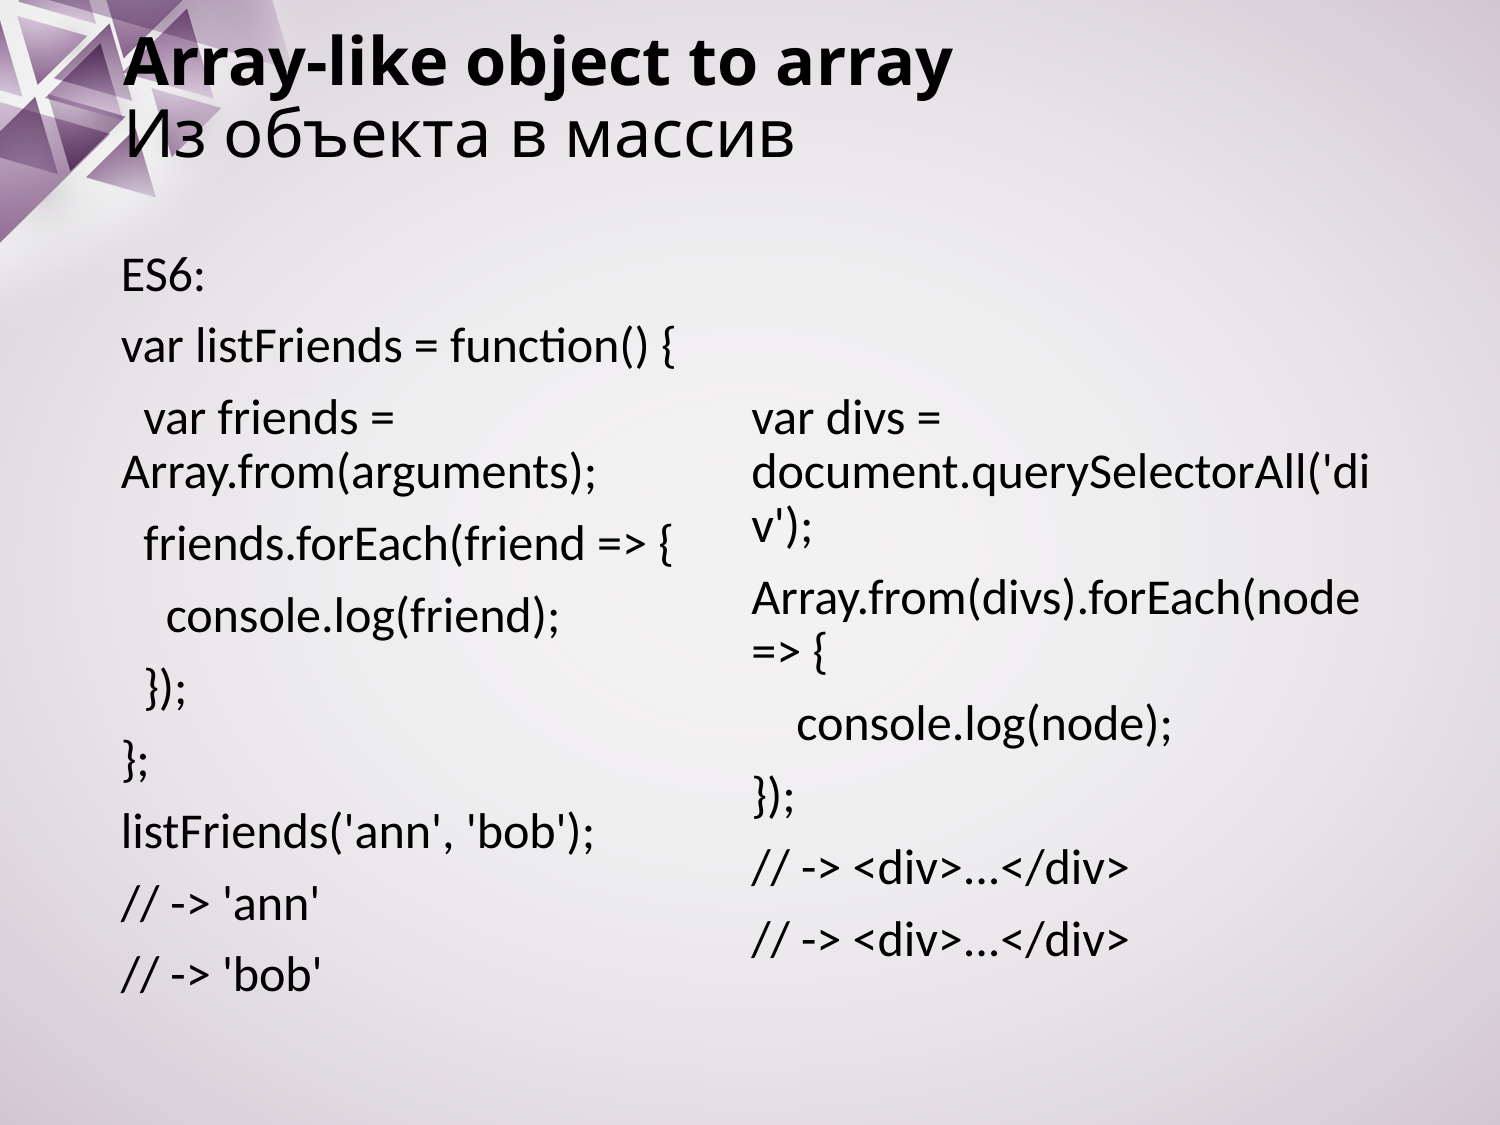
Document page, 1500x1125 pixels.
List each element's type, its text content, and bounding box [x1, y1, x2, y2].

picture [0, 0, 1500, 1125]
title Array-like object to array Из объекта в массив [108, 19, 1395, 180]
list ES6: var listFriends = function() { var friends = Array.from(arguments); friends.forEach(friend => { console.log(friend); }); }; listFriends('ann', 'bob'); // -> 'ann' // -> 'bob' var divs = document.querySelectorAll('div'); Array.from(divs).forEach(node => { console.log(node); }); // -> <div>...</div> // -> <div>...</div> [105, 240, 1397, 1014]
